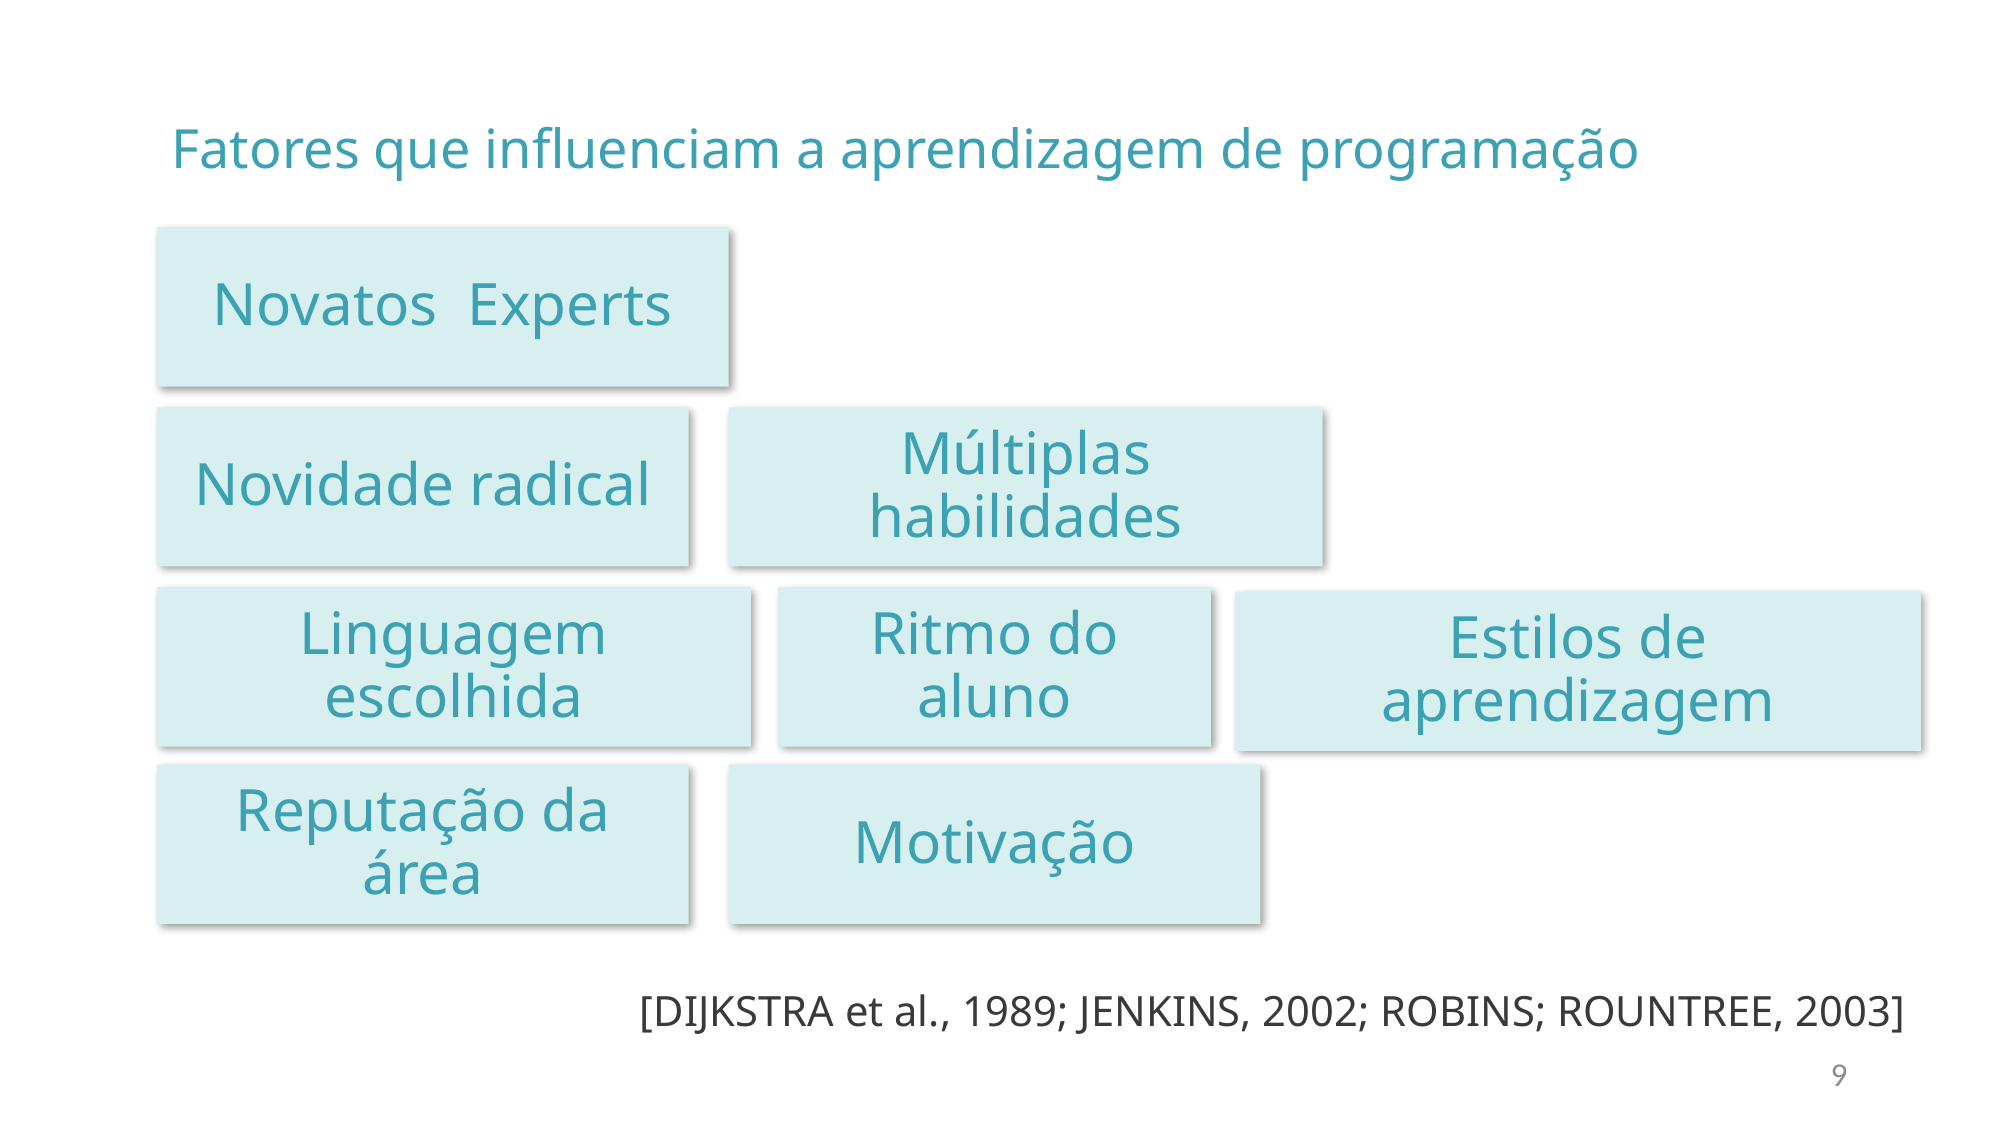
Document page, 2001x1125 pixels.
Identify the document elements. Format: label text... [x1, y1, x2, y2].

text_box Linguagem escolhida [156, 587, 751, 747]
text_box [DIJKSTRA et al., 1989; JENKINS, 2002; ROBINS; ROUNTREE, 2003] [367, 977, 1922, 1042]
text_box Reputação da área [156, 764, 689, 924]
text_box Estilos de aprendizagem [1234, 591, 1922, 751]
text_box Motivação [728, 764, 1261, 924]
text_box Novidade radical [156, 407, 689, 567]
text_box Ritmo do aluno [778, 587, 1211, 747]
slide_number 9 [1412, 1042, 1863, 1103]
text_box Fatores que influenciam a aprendizagem de programação [156, 96, 1882, 207]
text_box Múltiplas habilidades [728, 407, 1323, 567]
